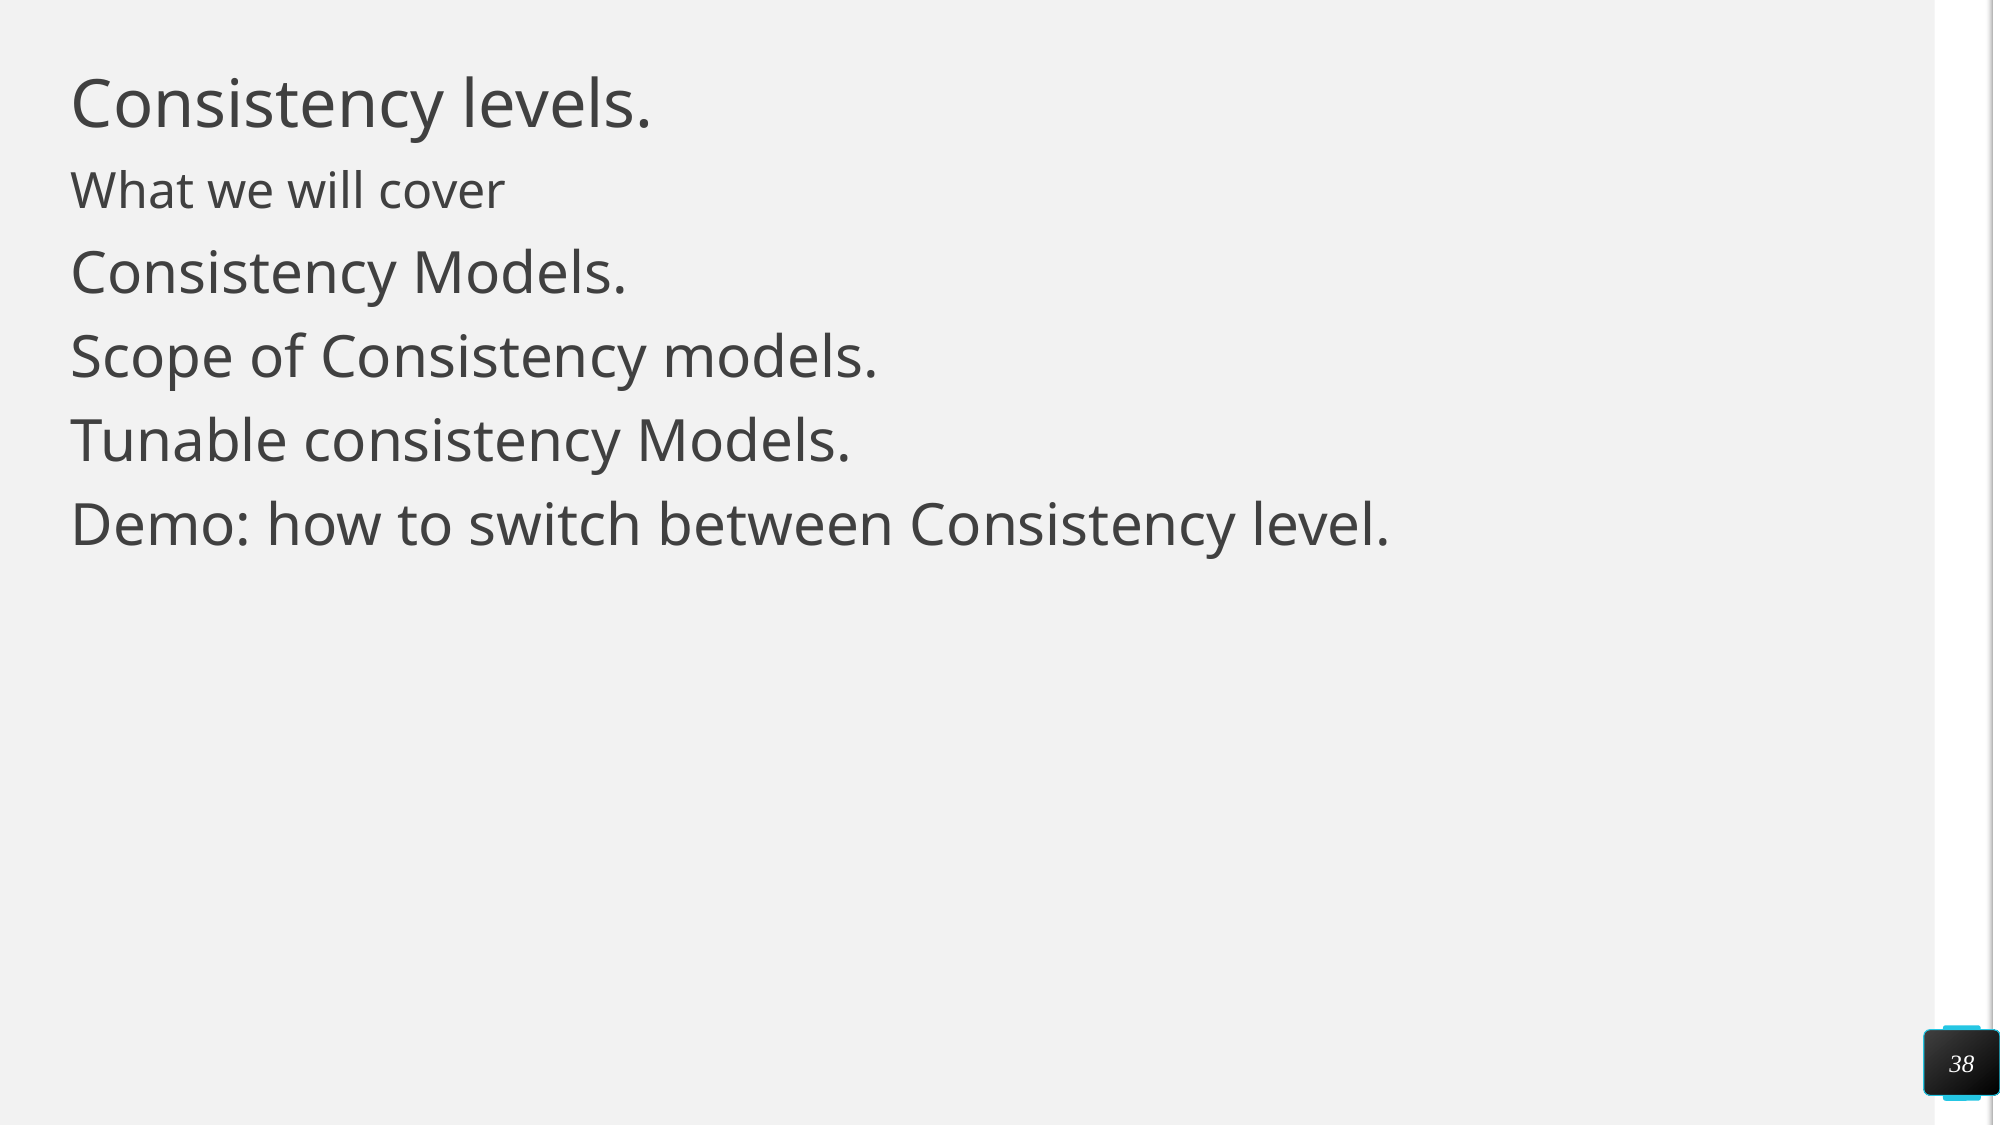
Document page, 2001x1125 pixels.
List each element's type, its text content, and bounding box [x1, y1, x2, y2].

title Consistency levels. [70, 70, 1930, 142]
slide_number 38 [1923, 1029, 2000, 1096]
list What we will cover [70, 165, 1931, 225]
list Consistency Models. Scope of Consistency models. Tunable consistency Models. Demo: how to switch between Consistency level. [70, 243, 1537, 1011]
